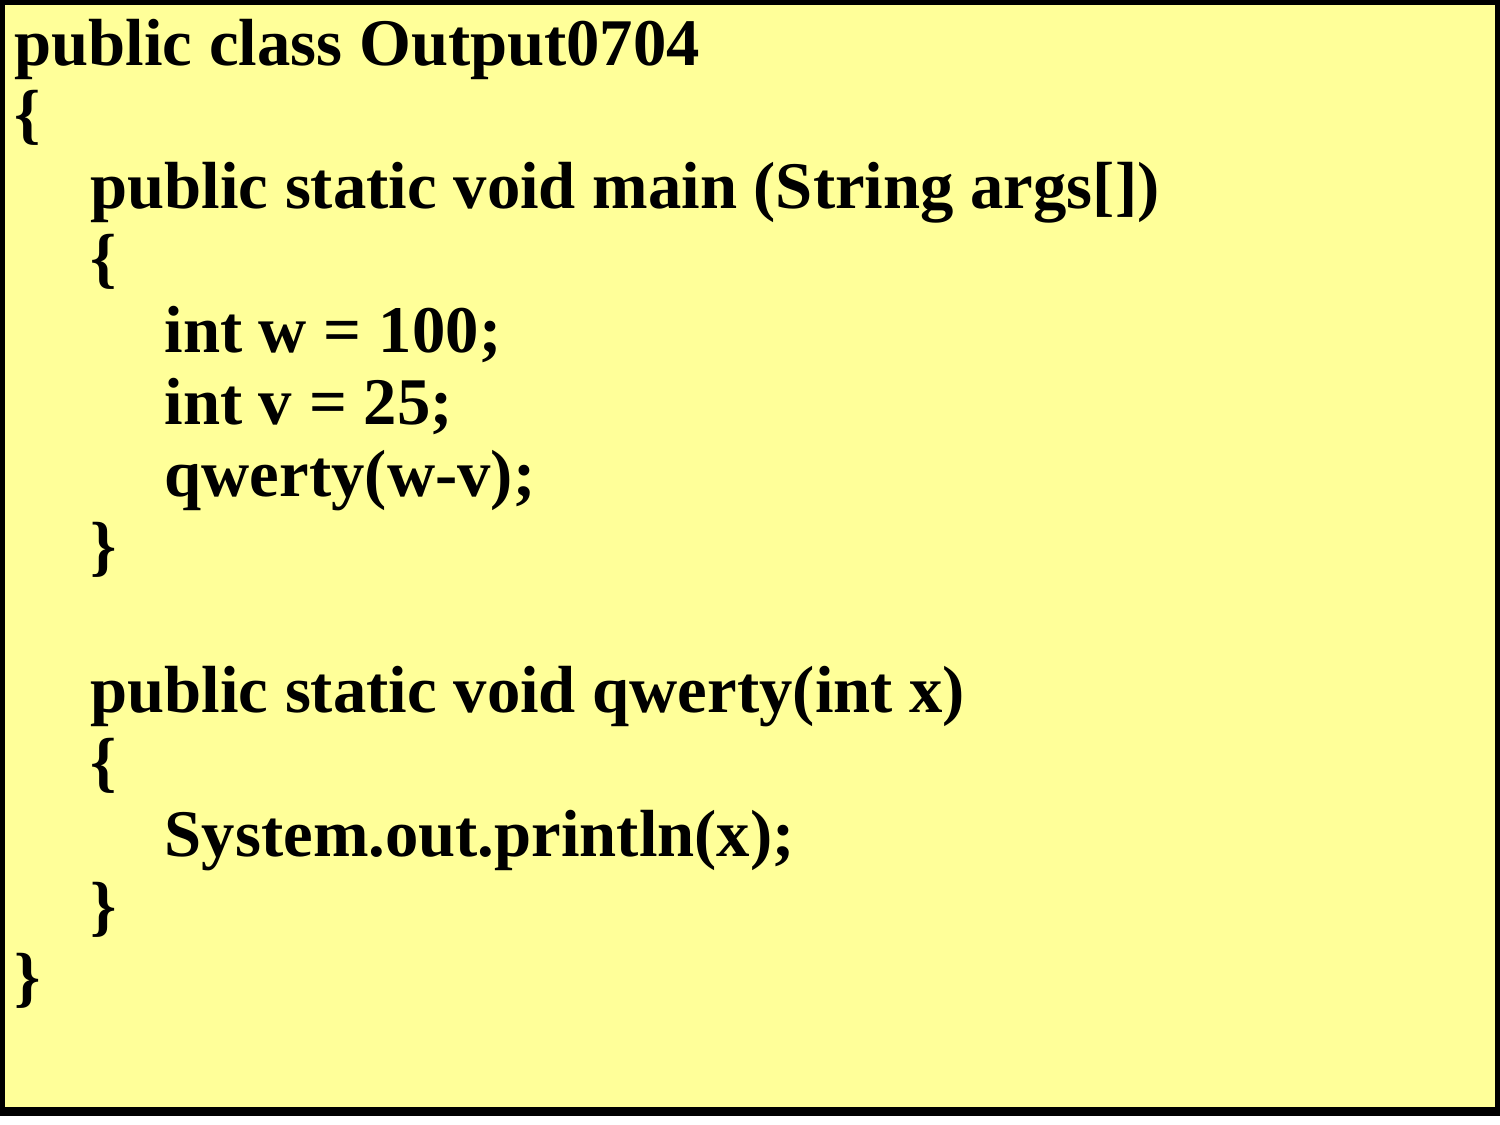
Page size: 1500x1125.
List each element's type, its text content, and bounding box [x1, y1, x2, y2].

text_box public class Output0704 { public static void main (String args[]) { int w = 100; int v = 25; qwerty(w-v); } public static void qwerty(int x) { System.out.println(x); } } [0, 0, 1500, 1112]
